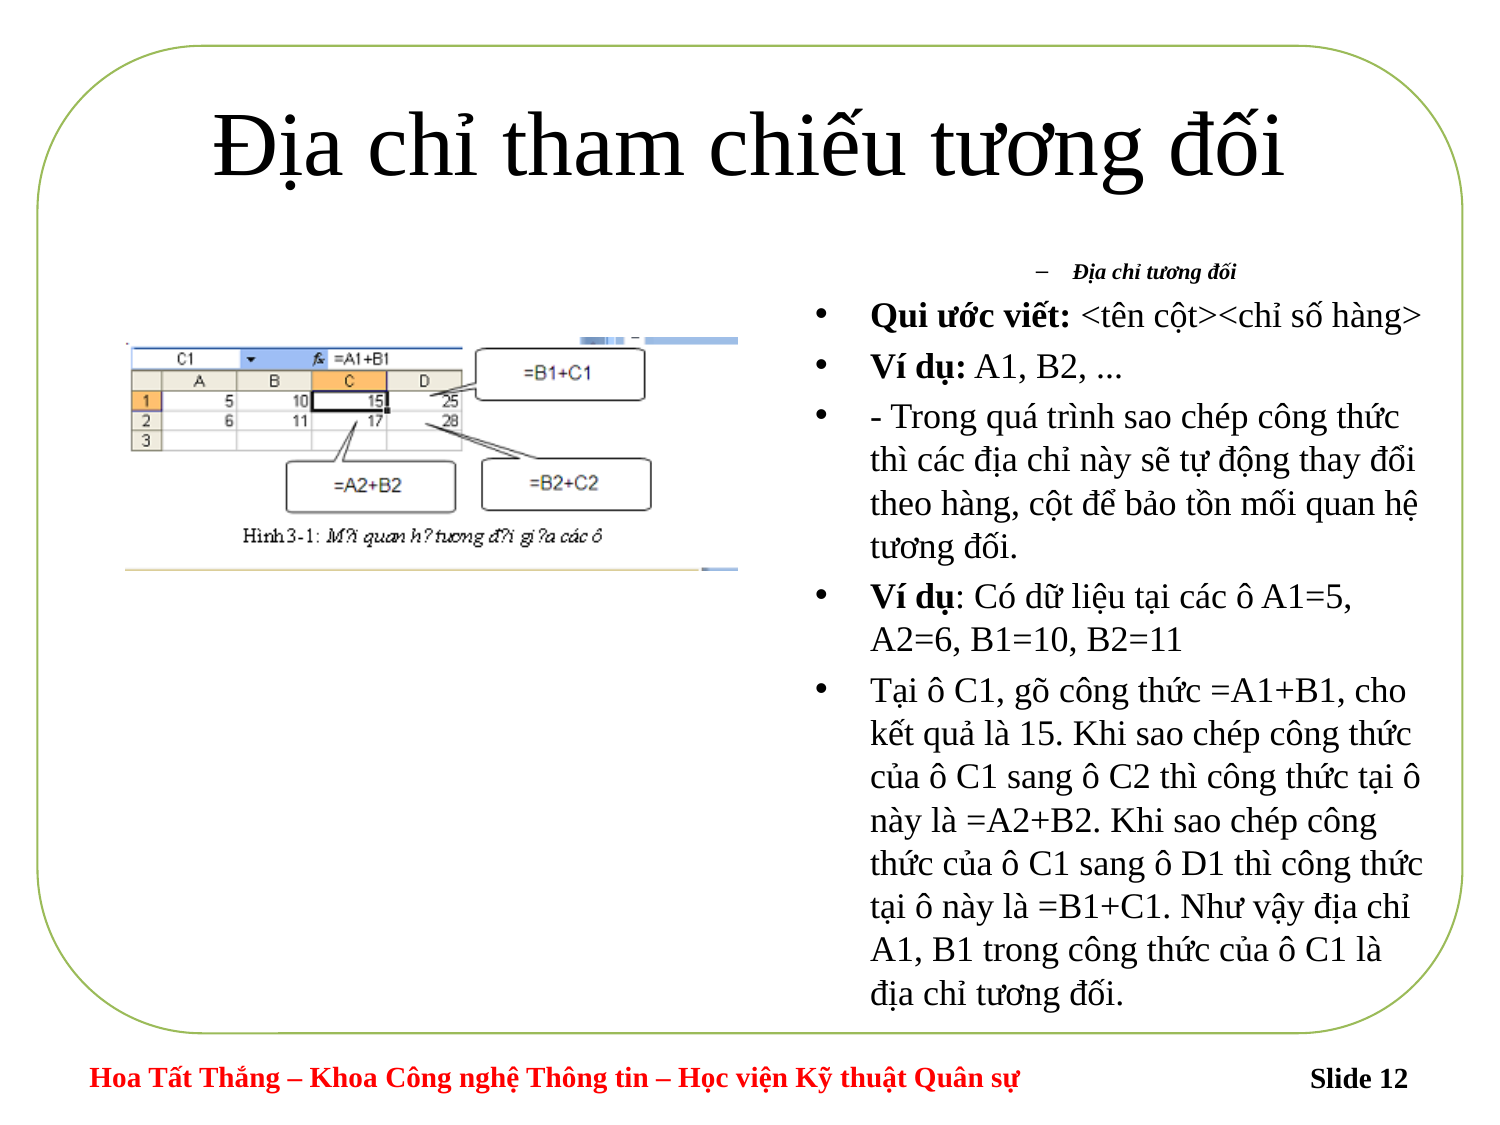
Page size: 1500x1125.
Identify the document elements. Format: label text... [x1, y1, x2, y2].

list Địa chỉ tương đối Qui ước viết: <tên cột><chỉ số hàng> Ví dụ: A1, B2, ... - Trong quá trình sao chép công thức thì các địa chỉ này sẽ tự động thay đổi theo hàng, cột để bảo tồn mối quan hệ tương đối. Ví dụ: Có dữ liệu tại các ô A1=5, A2=6, B1=10, B2=11 Tại ô C1, gõ công thức =A1+B1, cho kết quả là 15. Khi sao chép công thức của ô C1 sang ô C2 thì công thức tại ô này là =A2+B2. Khi sao chép công thức của ô C1 sang ô D1 thì công thức tại ô này là =B1+C1. Như vậy địa chỉ A1, B1 trong công thức của ô C1 là địa chỉ tương đối. [800, 249, 1450, 1038]
picture [49, 249, 788, 1038]
title Địa chỉ tham chiếu tương đối [75, 45, 1425, 233]
